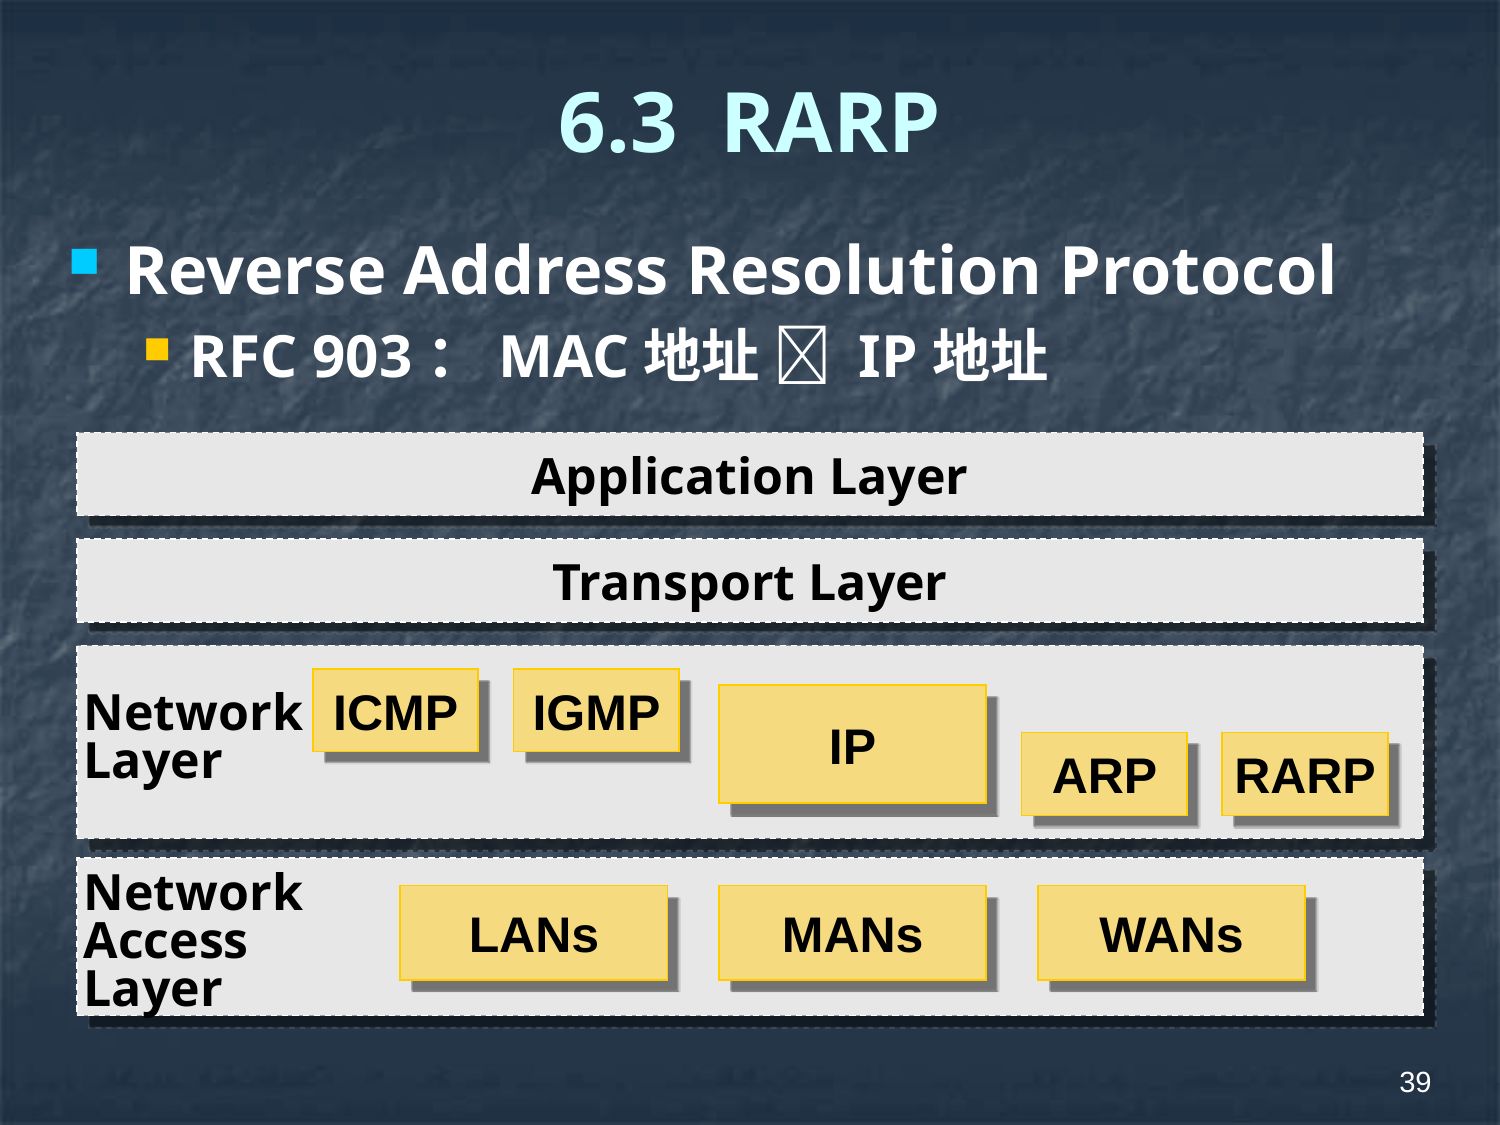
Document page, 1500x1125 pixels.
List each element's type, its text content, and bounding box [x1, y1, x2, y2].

text_box Network Layer [68, 685, 318, 796]
text_box Transport Layer [76, 539, 1424, 623]
text_box [76, 645, 1424, 839]
text_box MANs [718, 885, 987, 981]
title 6.3 RARP [53, 19, 1447, 220]
text_box [76, 858, 1424, 1016]
text_box WANs [1037, 885, 1306, 981]
text_box RARP [1222, 732, 1388, 816]
text_box Network Access Layer [68, 864, 318, 1024]
text_box LANs [400, 885, 668, 981]
slide_number 39 [1096, 1035, 1447, 1106]
list Reverse Address Resolution Protocol RFC 903：MAC地址  IP地址 [53, 220, 1447, 1035]
text_box ICMP [312, 669, 479, 752]
text_box IGMP [513, 669, 680, 752]
text_box ARP [1021, 732, 1188, 816]
text_box IP [718, 685, 987, 804]
text_box Application Layer [76, 432, 1424, 516]
